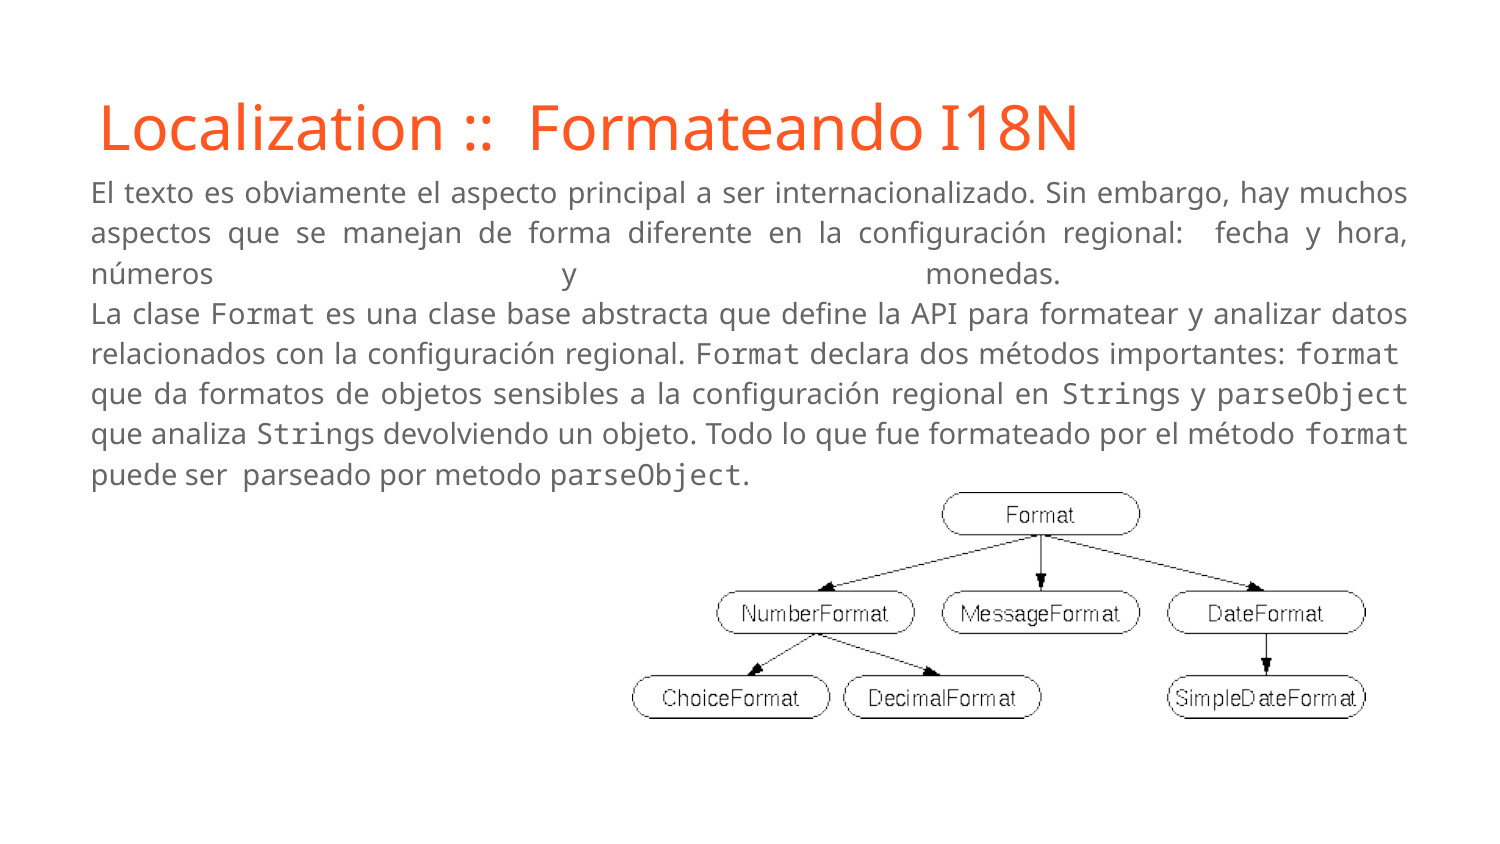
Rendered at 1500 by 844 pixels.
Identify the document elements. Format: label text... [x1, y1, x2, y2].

list El texto es obviamente el aspecto principal a ser internacionalizado. Sin embargo, hay muchos aspectos que se manejan de forma diferente en la configuración regional: fecha y hora, números y monedas. La clase Format es una clase base abstracta que define la API para formatear y analizar datos relacionados con la configuración regional. Format declara dos métodos importantes: format que da formatos de objetos sensibles a la configuración regional en Strings y parseObject que analiza Strings devolviendo un objeto. Todo lo que fue formateado por el método format puede ser parseado por metodo parseObject. [75, 154, 1425, 754]
title Localization :: Formateando I18N [51, 72, 1449, 167]
picture [631, 492, 1366, 720]
